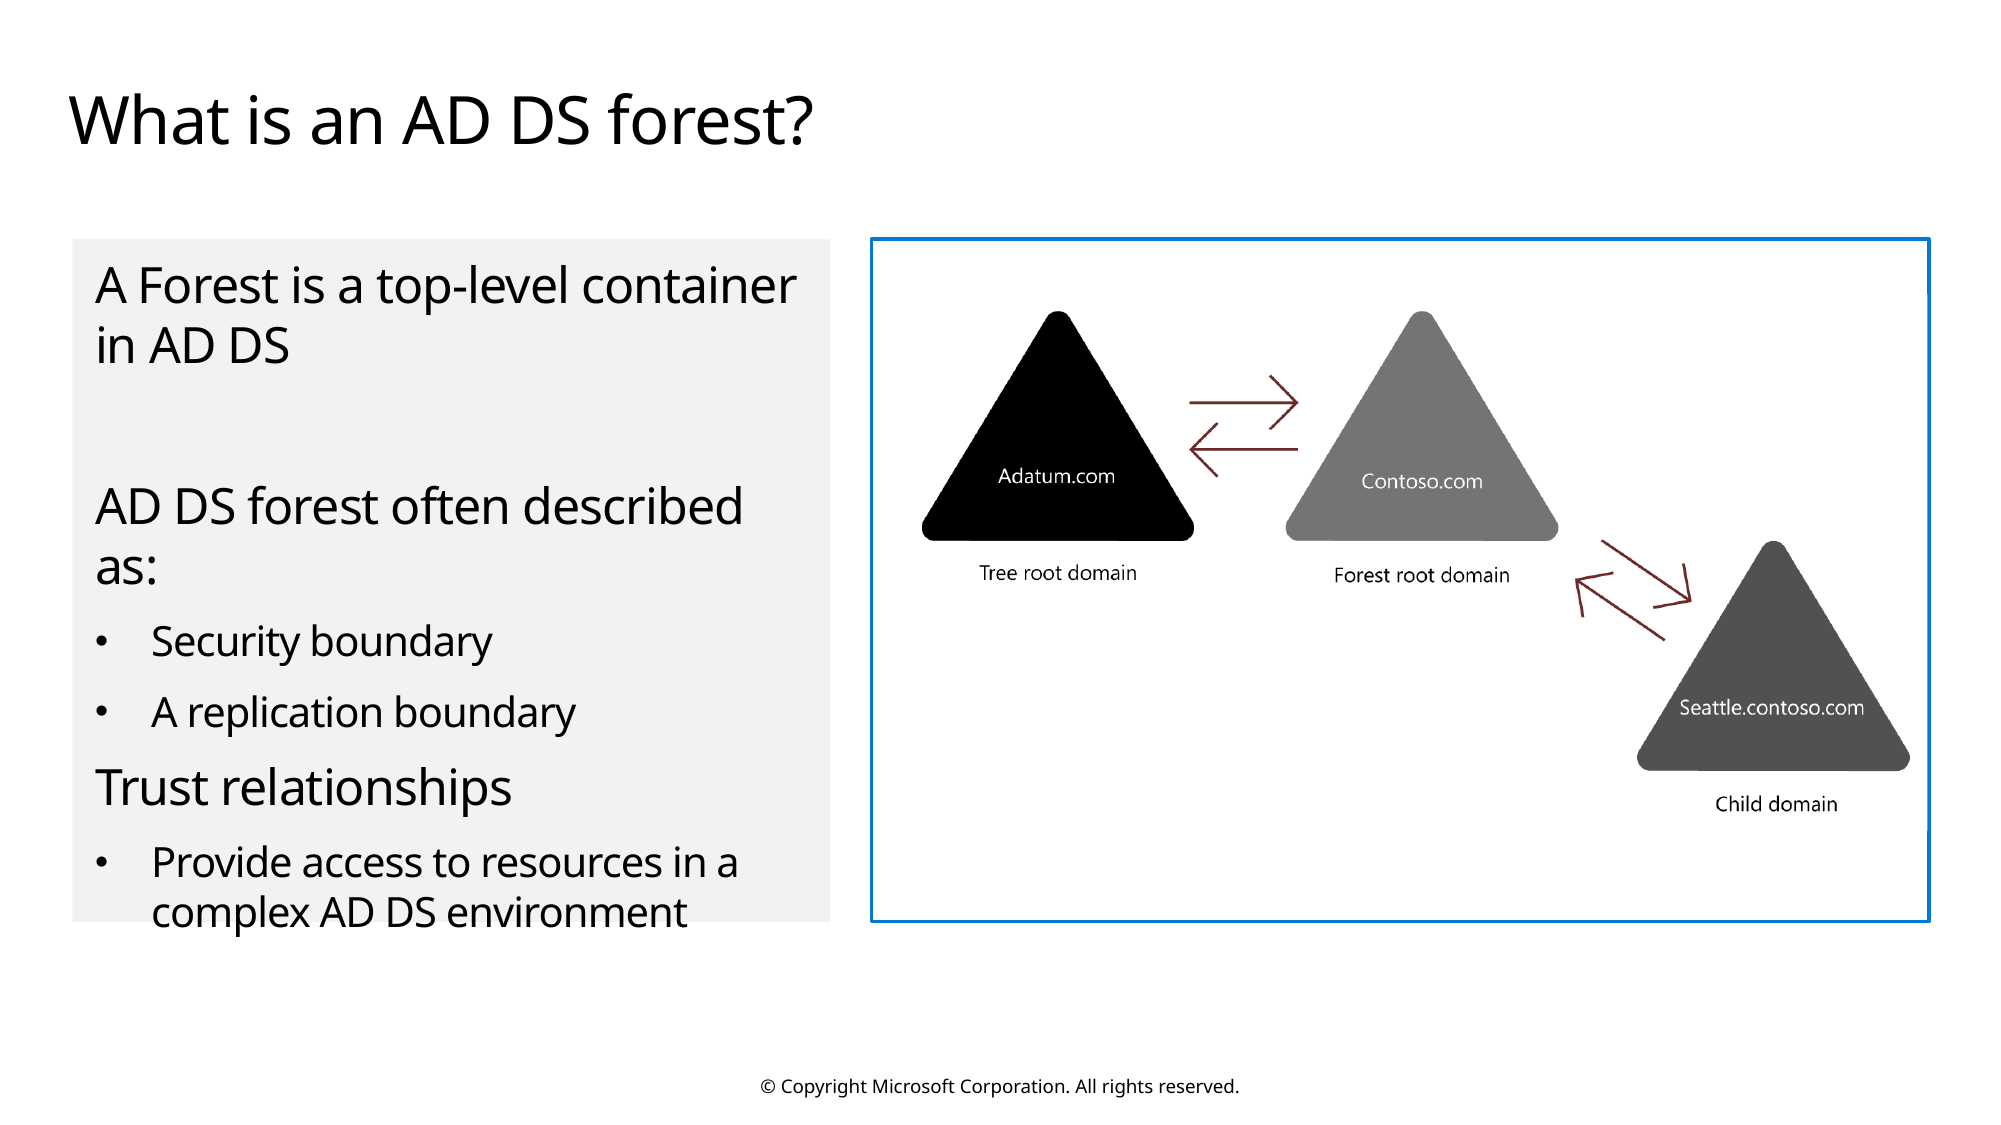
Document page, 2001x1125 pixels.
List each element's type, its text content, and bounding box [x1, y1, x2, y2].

list A Forest is a top-level container in AD DS AD DS forest often described as: Security boundary A replication boundary Trust relationships Provide access to resources in a complex AD DS environment [72, 238, 831, 922]
picture [904, 293, 1928, 832]
title What is an AD DS forest? [68, 72, 1930, 184]
text_box [870, 238, 1930, 923]
